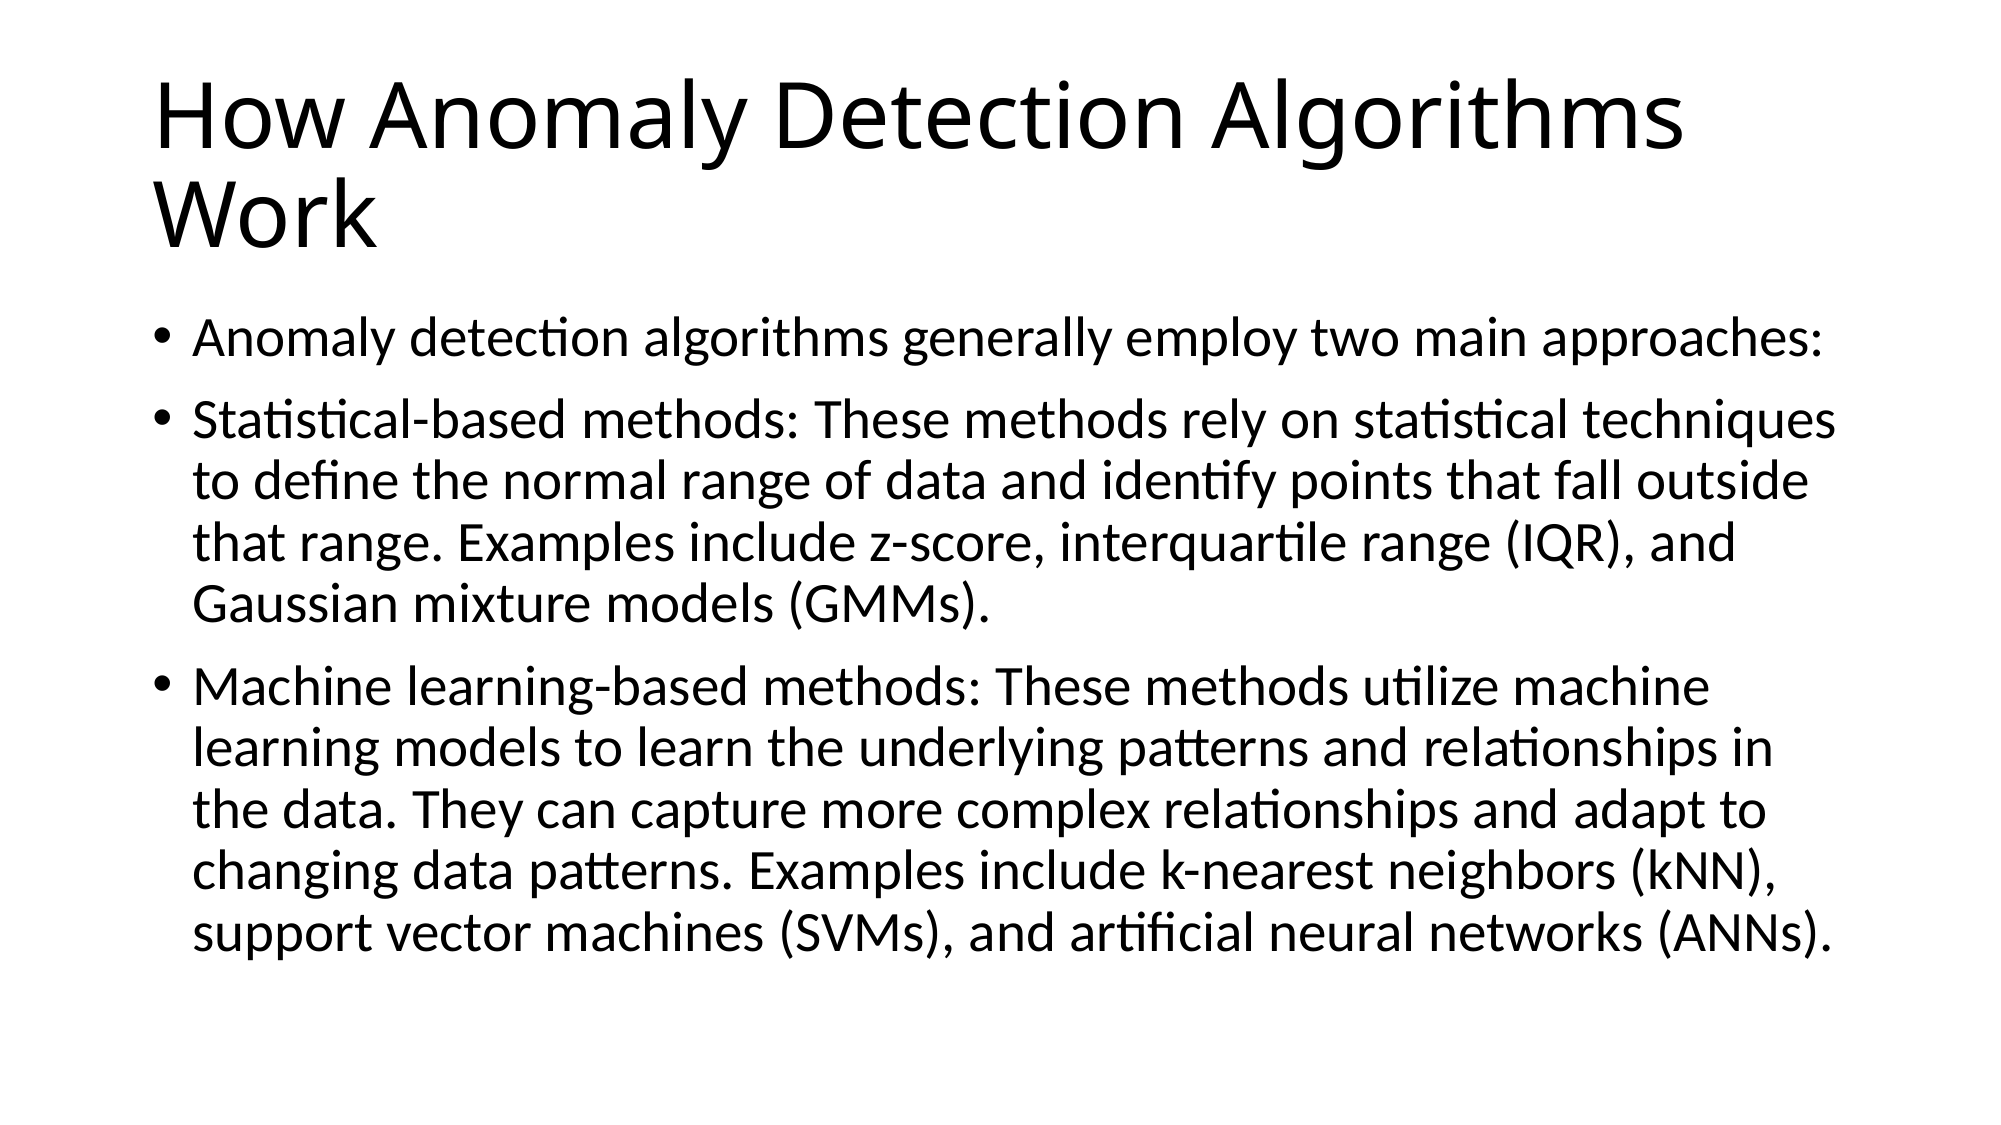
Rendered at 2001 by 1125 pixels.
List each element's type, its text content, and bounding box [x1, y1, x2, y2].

list Anomaly detection algorithms generally employ two main approaches: Statistical-based methods: These methods rely on statistical techniques to define the normal range of data and identify points that fall outside that range. Examples include z-score, interquartile range (IQR), and Gaussian mixture models (GMMs). Machine learning-based methods: These methods utilize machine learning models to learn the underlying patterns and relationships in the data. They can capture more complex relationships and adapt to changing data patterns. Examples include k-nearest neighbors (kNN), support vector machines (SVMs), and artificial neural networks (ANNs). [137, 299, 1863, 1014]
title How Anomaly Detection Algorithms Work [137, 59, 1863, 278]
